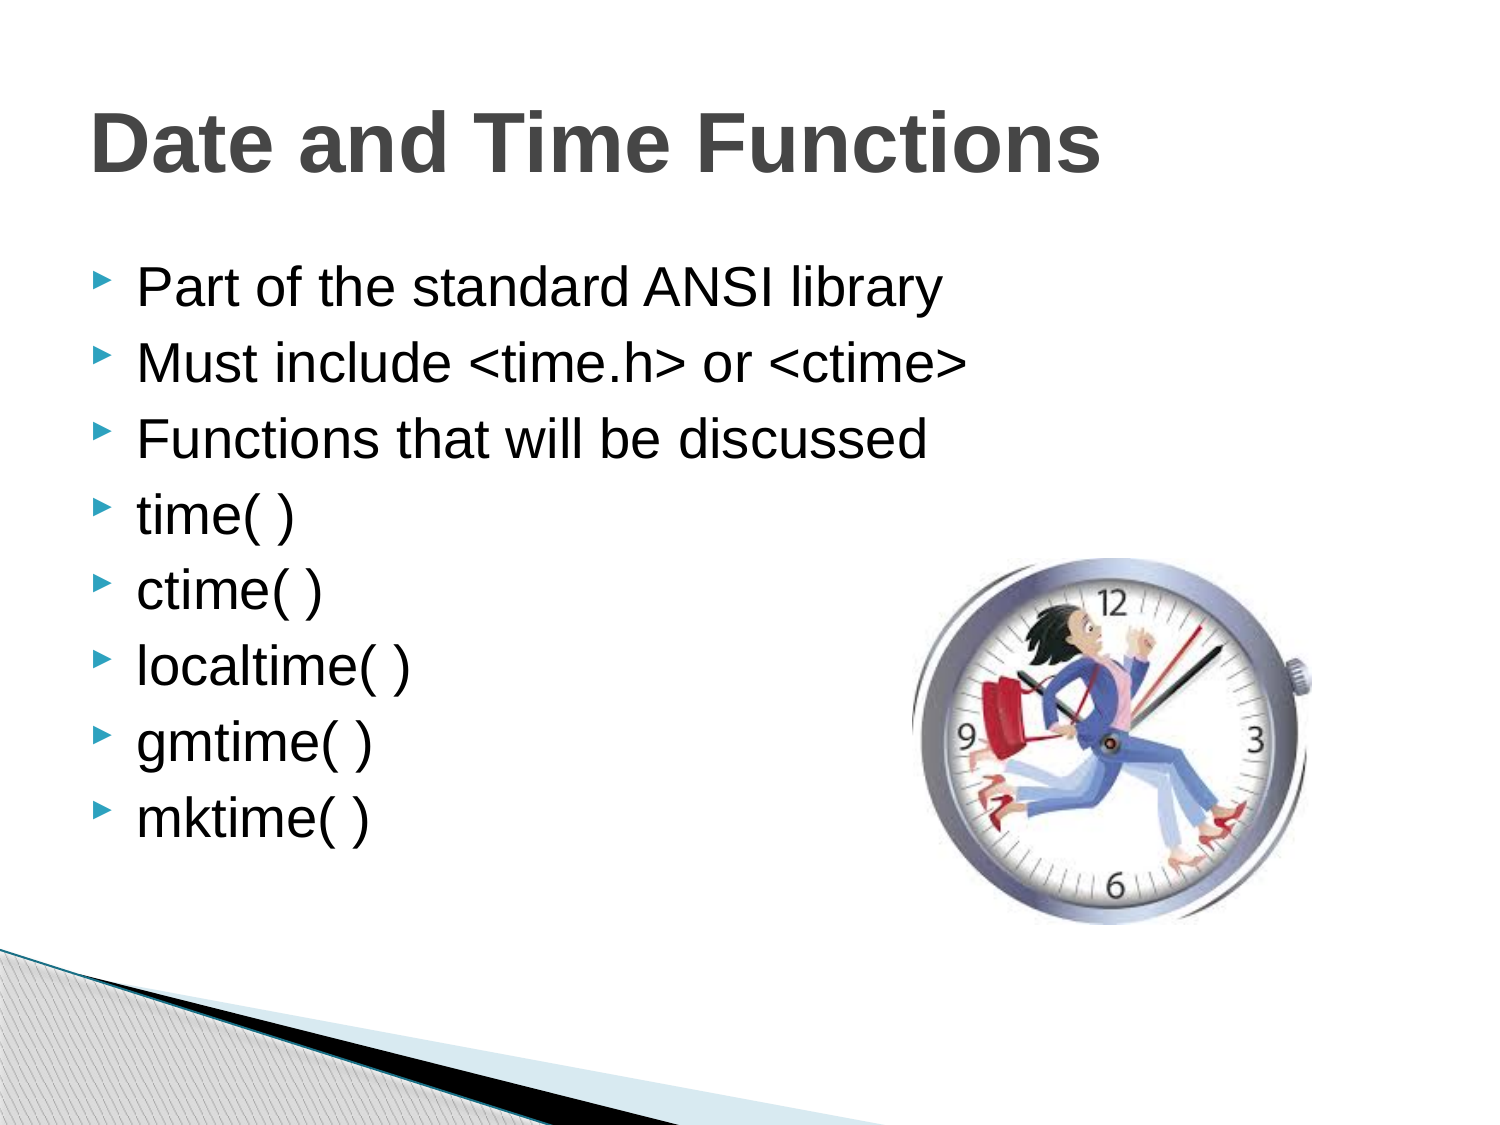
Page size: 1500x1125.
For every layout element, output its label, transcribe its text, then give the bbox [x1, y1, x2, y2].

picture [912, 558, 1312, 925]
list Part of the standard ANSI library Must include <time.h> or <ctime> Functions that will be discussed time( ) ctime( ) localtime( ) gmtime( ) mktime( ) [75, 243, 1425, 986]
title Date and Time Functions [75, 45, 1425, 233]
